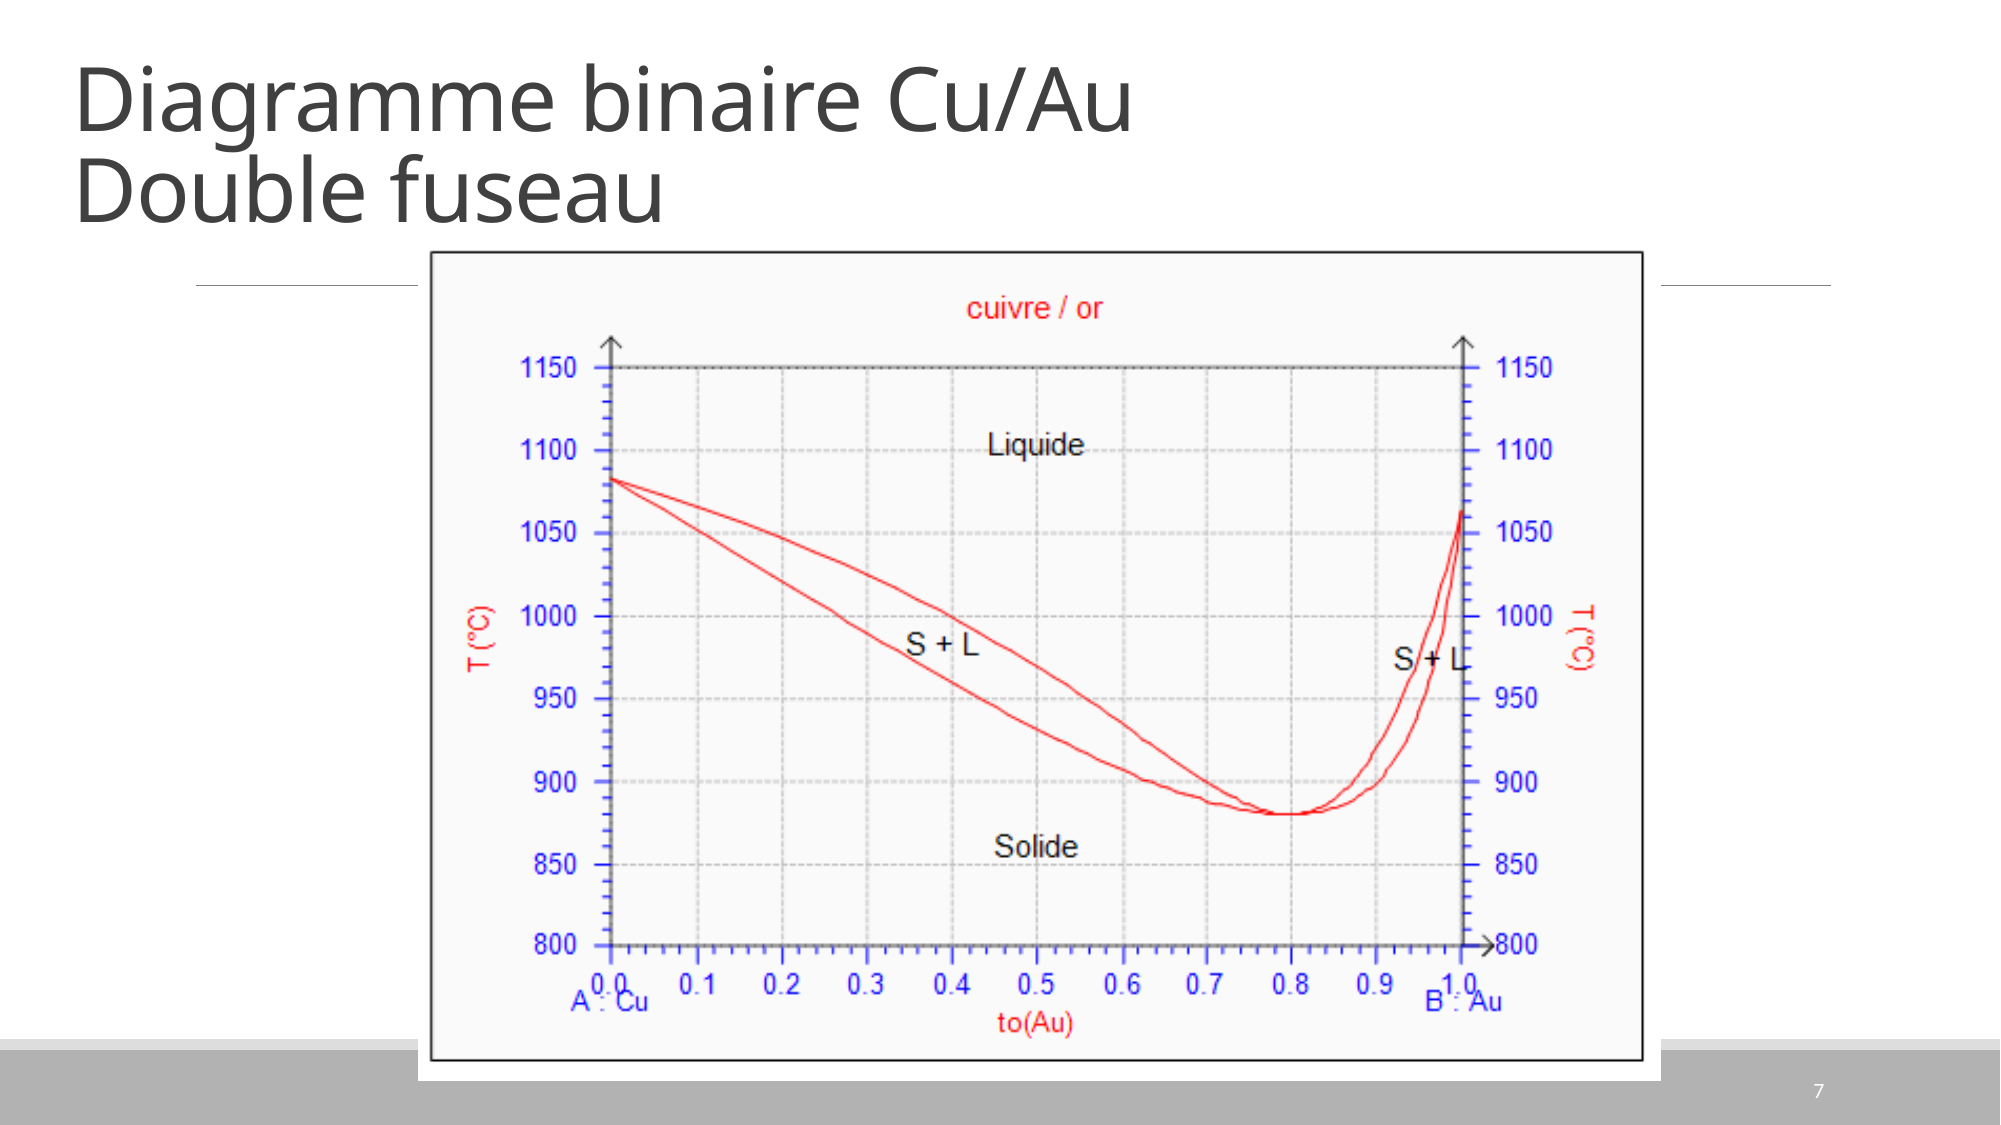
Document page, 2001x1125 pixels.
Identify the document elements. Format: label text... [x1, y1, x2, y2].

picture [417, 236, 1662, 1081]
title Diagramme binaire Cu/Au Double fuseau [57, 51, 2000, 249]
slide_number 7 [1624, 1059, 1840, 1120]
